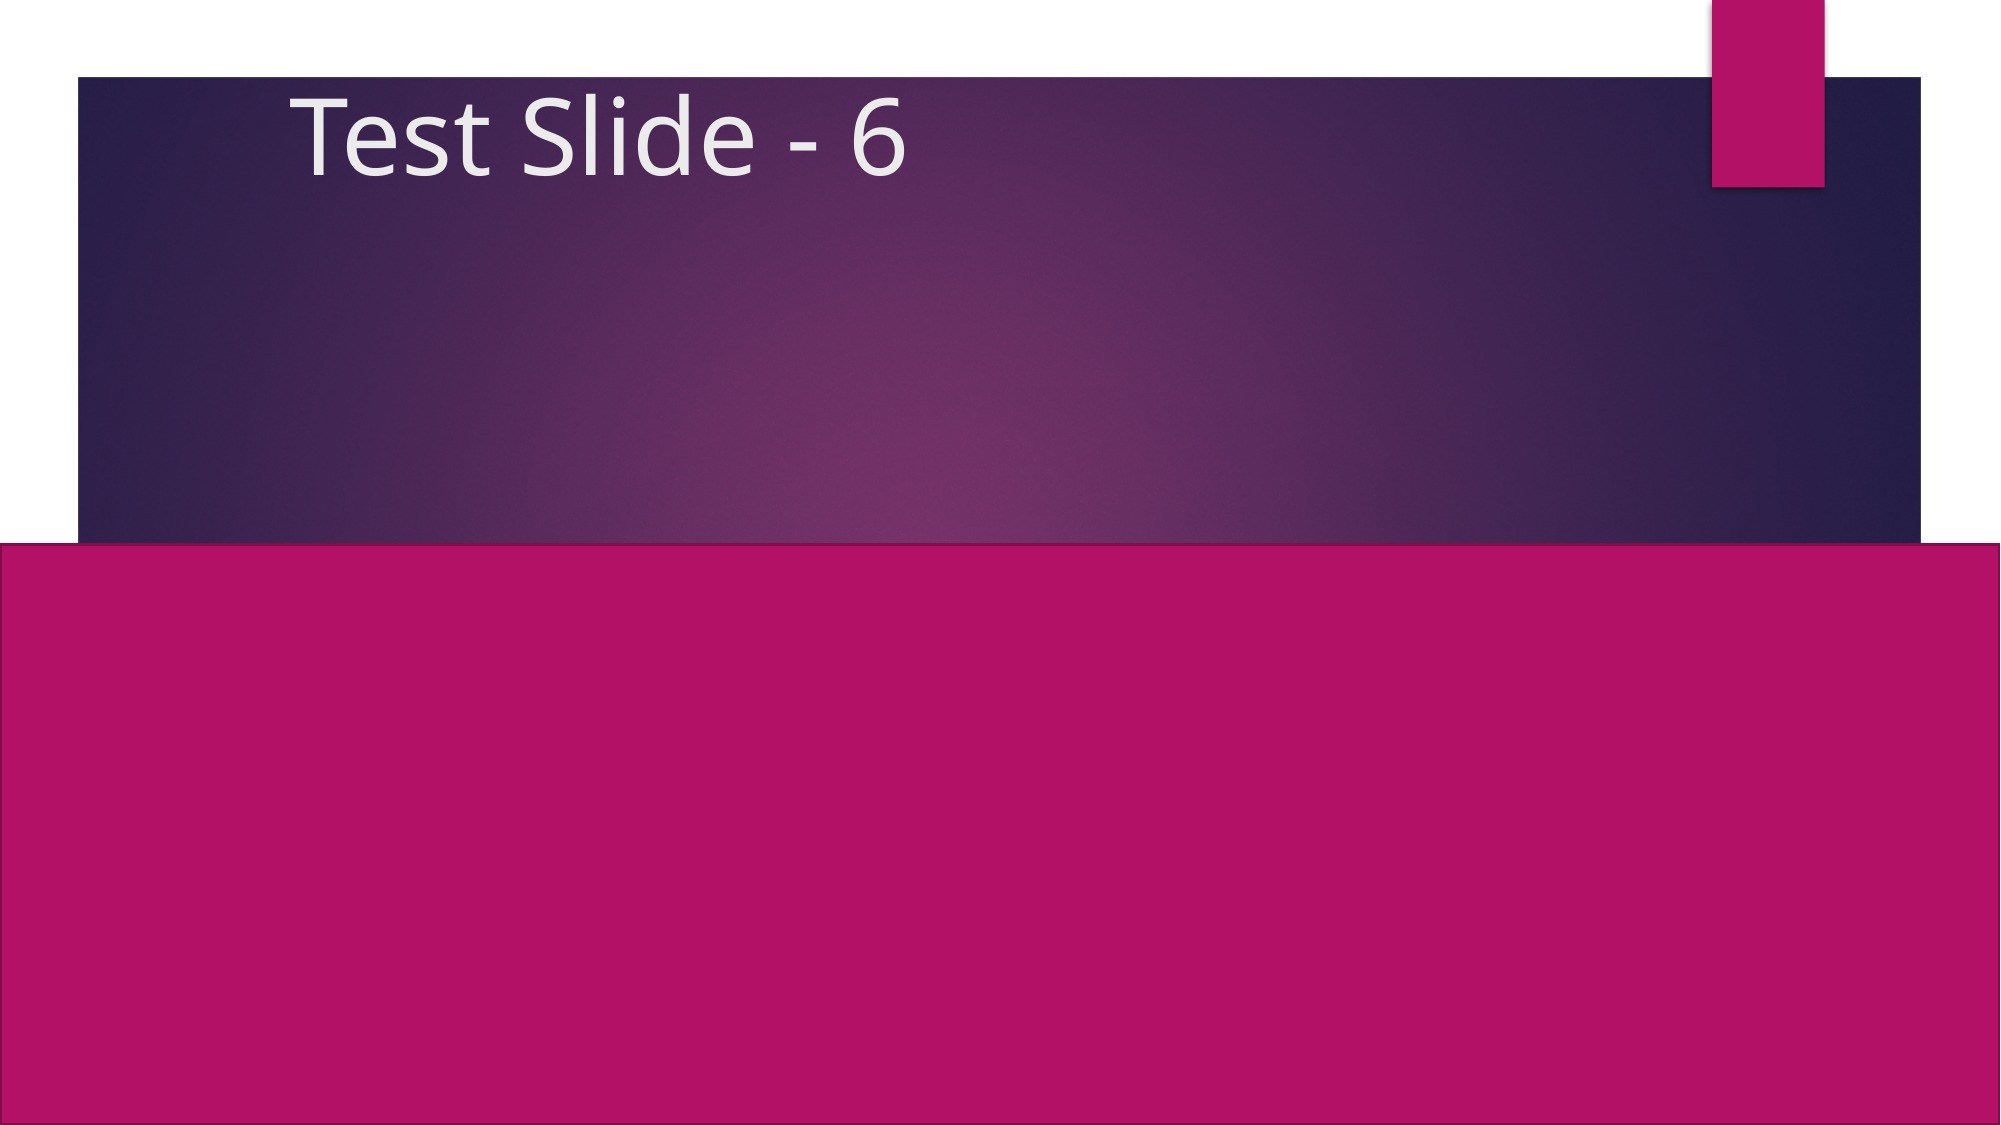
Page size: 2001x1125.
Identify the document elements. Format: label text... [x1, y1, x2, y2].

title Test Slide - 6 [274, 60, 1775, 205]
text_box [0, 543, 2000, 1125]
